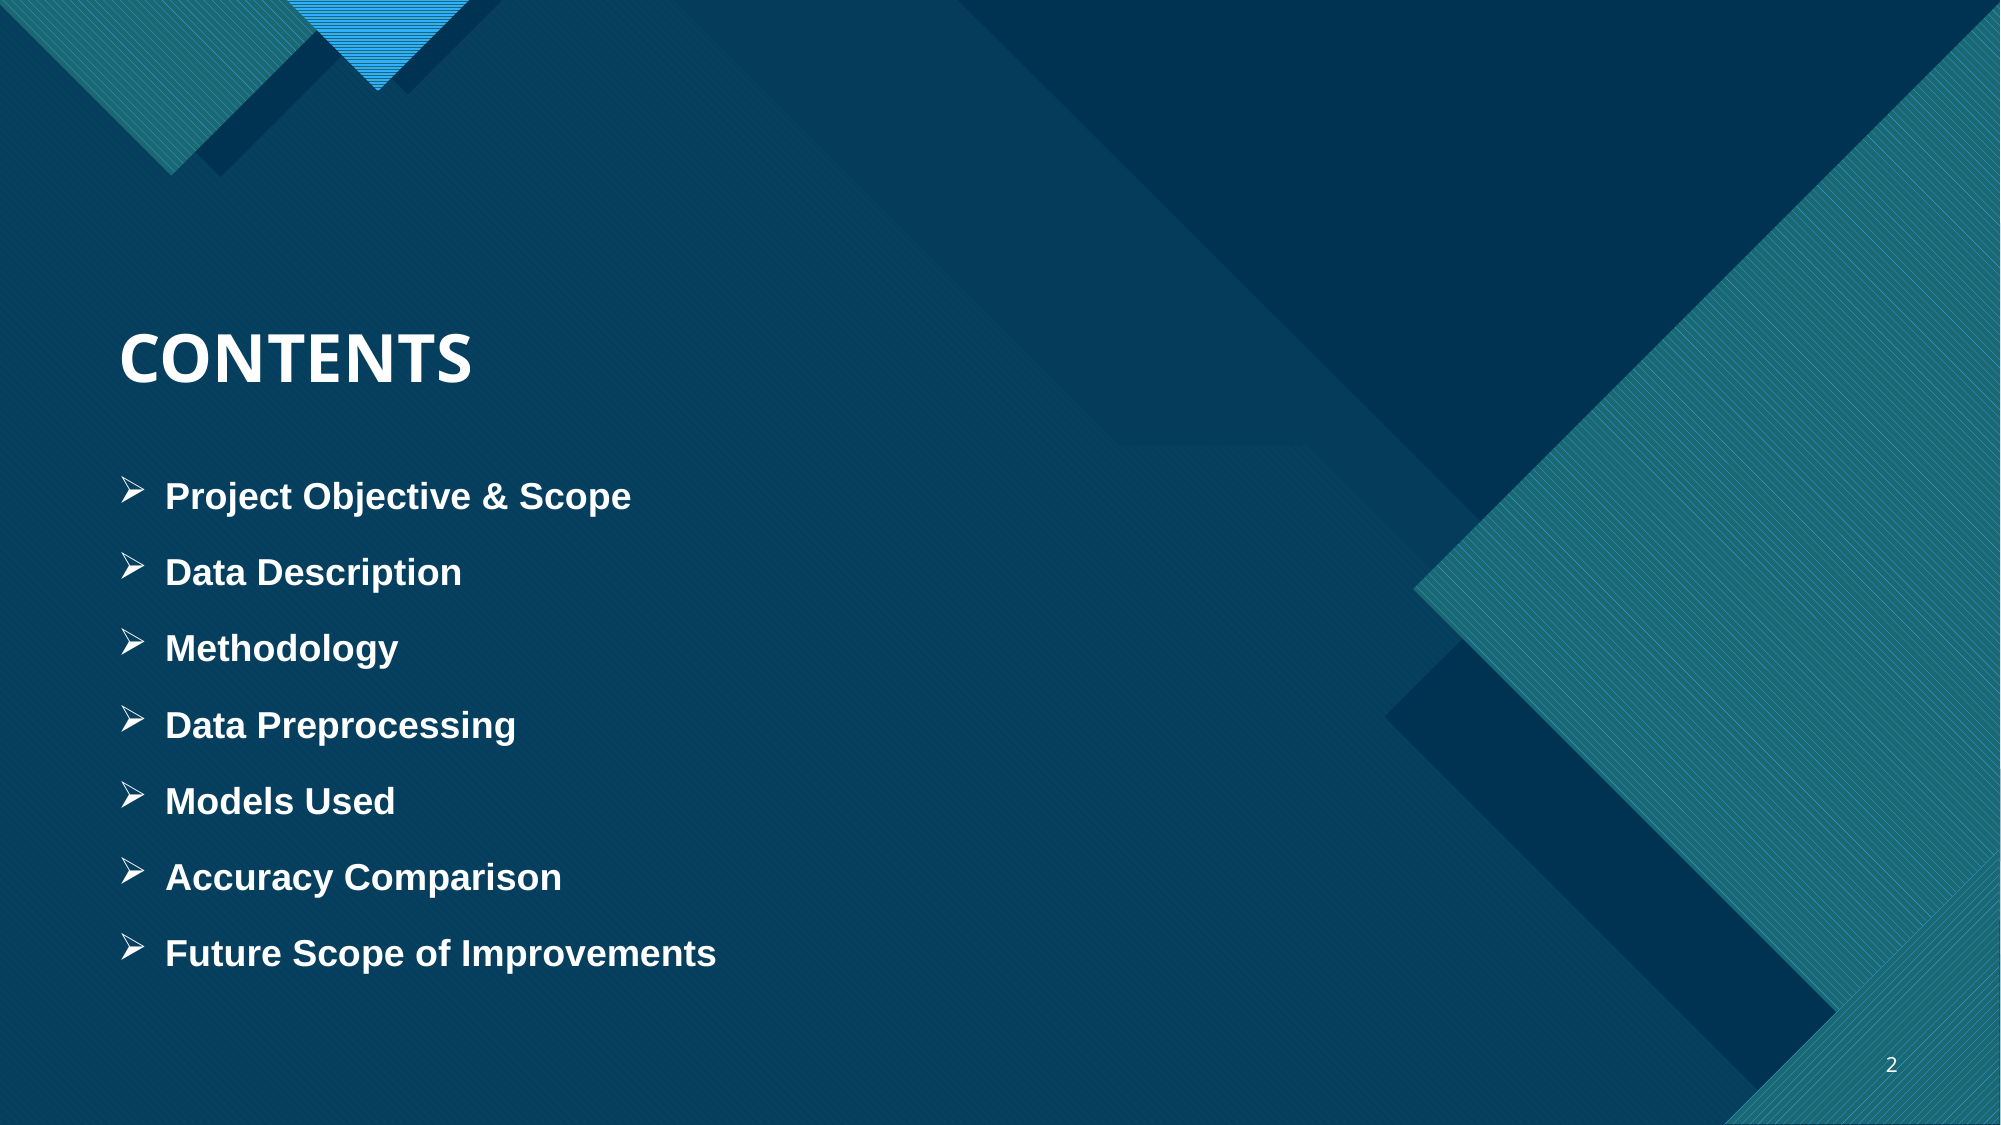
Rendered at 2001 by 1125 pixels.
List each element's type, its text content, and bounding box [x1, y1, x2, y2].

title CONTENTS [103, 310, 509, 405]
text_box Project Objective & Scope Data Description Methodology Data Preprocessing Models Used Accuracy Comparison Future Scope of Improvements [103, 464, 1710, 1058]
title Naive Bayes [1710, 562, 2001, 1125]
slide_number 2 [1845, 1035, 1913, 1096]
